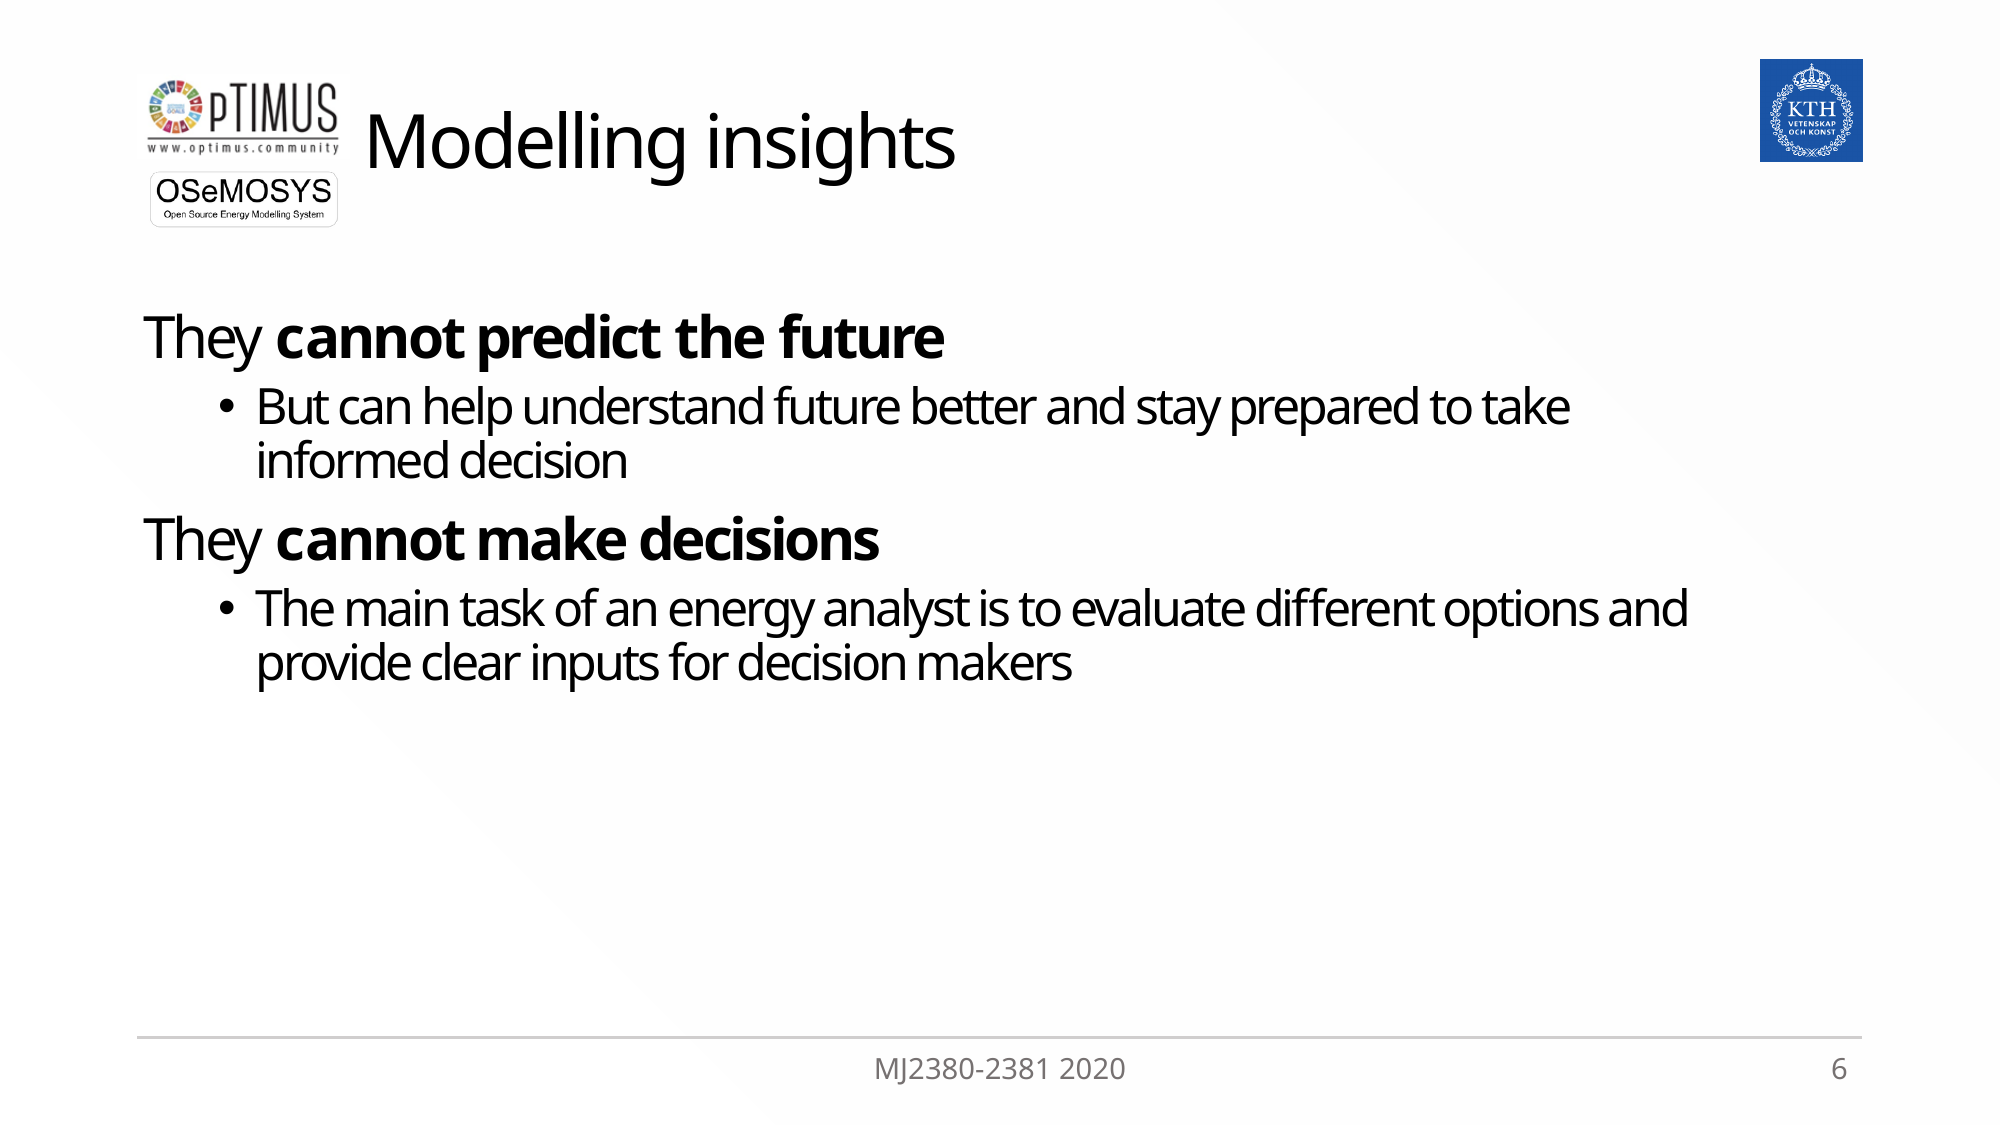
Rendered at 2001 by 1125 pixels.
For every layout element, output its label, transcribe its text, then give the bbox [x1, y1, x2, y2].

title Modelling insights [349, 54, 1863, 234]
picture [137, 74, 349, 159]
footer MJ2380-2381 2020 [414, 1042, 1586, 1103]
list They cannot predict the future But can help understand future better and stay prepared to take informed decision They cannot make decisions The main task of an energy analyst is to evaluate different options and provide clear inputs for decision makers [128, 300, 1777, 1066]
picture [148, 170, 339, 229]
slide_number 6 [1667, 1042, 1863, 1103]
